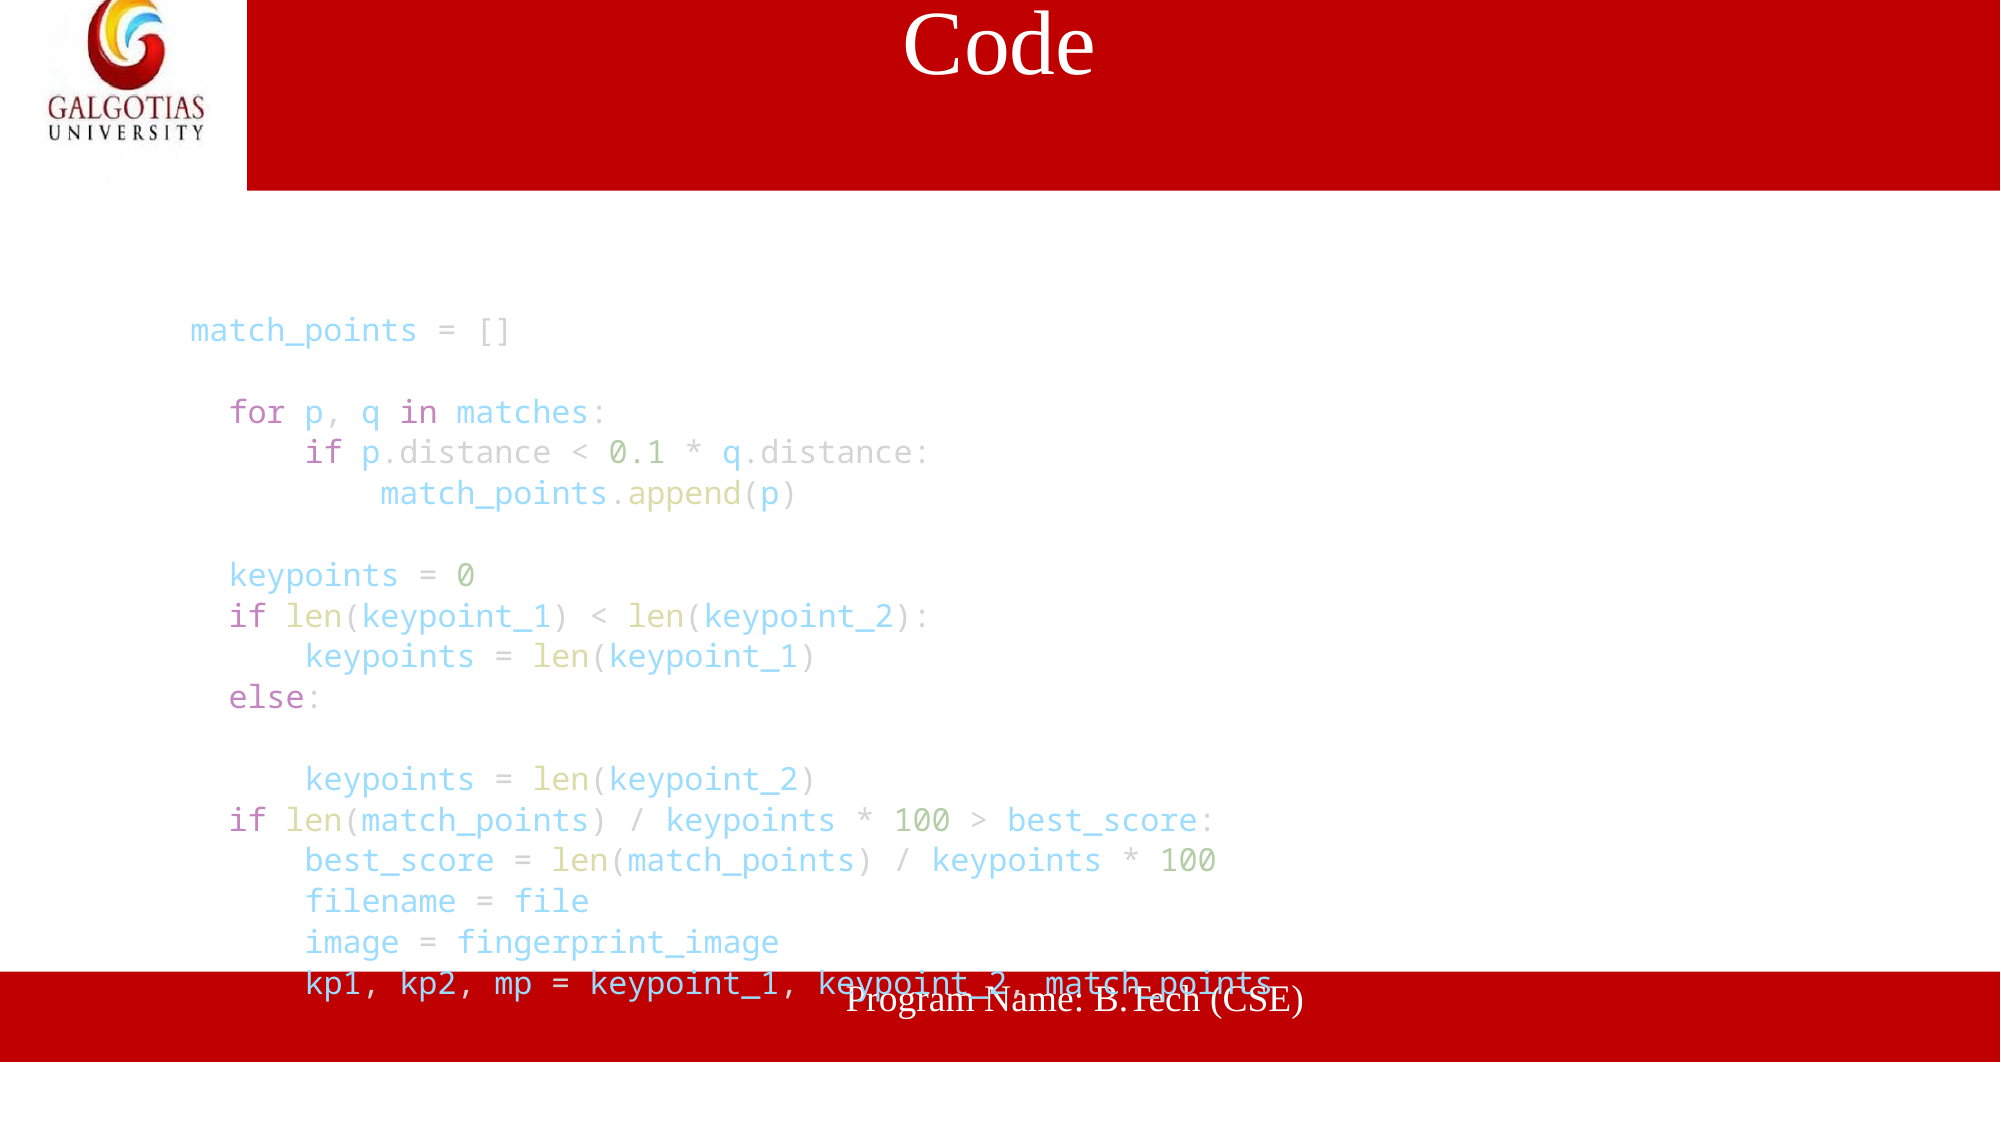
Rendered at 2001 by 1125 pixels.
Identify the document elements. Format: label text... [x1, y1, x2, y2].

text_box Code [247, 0, 2000, 191]
text_box Program Name: B.Tech (CSE) [0, 971, 2000, 1062]
list match_points = [] for p, q in matches: if p.distance < 0.1 * q.distance: match_points.append(p) keypoints = 0 if len(keypoint_1) < len(keypoint_2): keypoints = len(keypoint_1) else: keypoints = len(keypoint_2) if len(match_points) / keypoints * 100 > best_score: best_score = len(match_points) / keypoints * 100 filename = file image = fingerprint_image kp1, kp2, mp = keypoint_1, keypoint_2, match_points [137, 299, 1863, 1014]
picture [0, 0, 247, 196]
